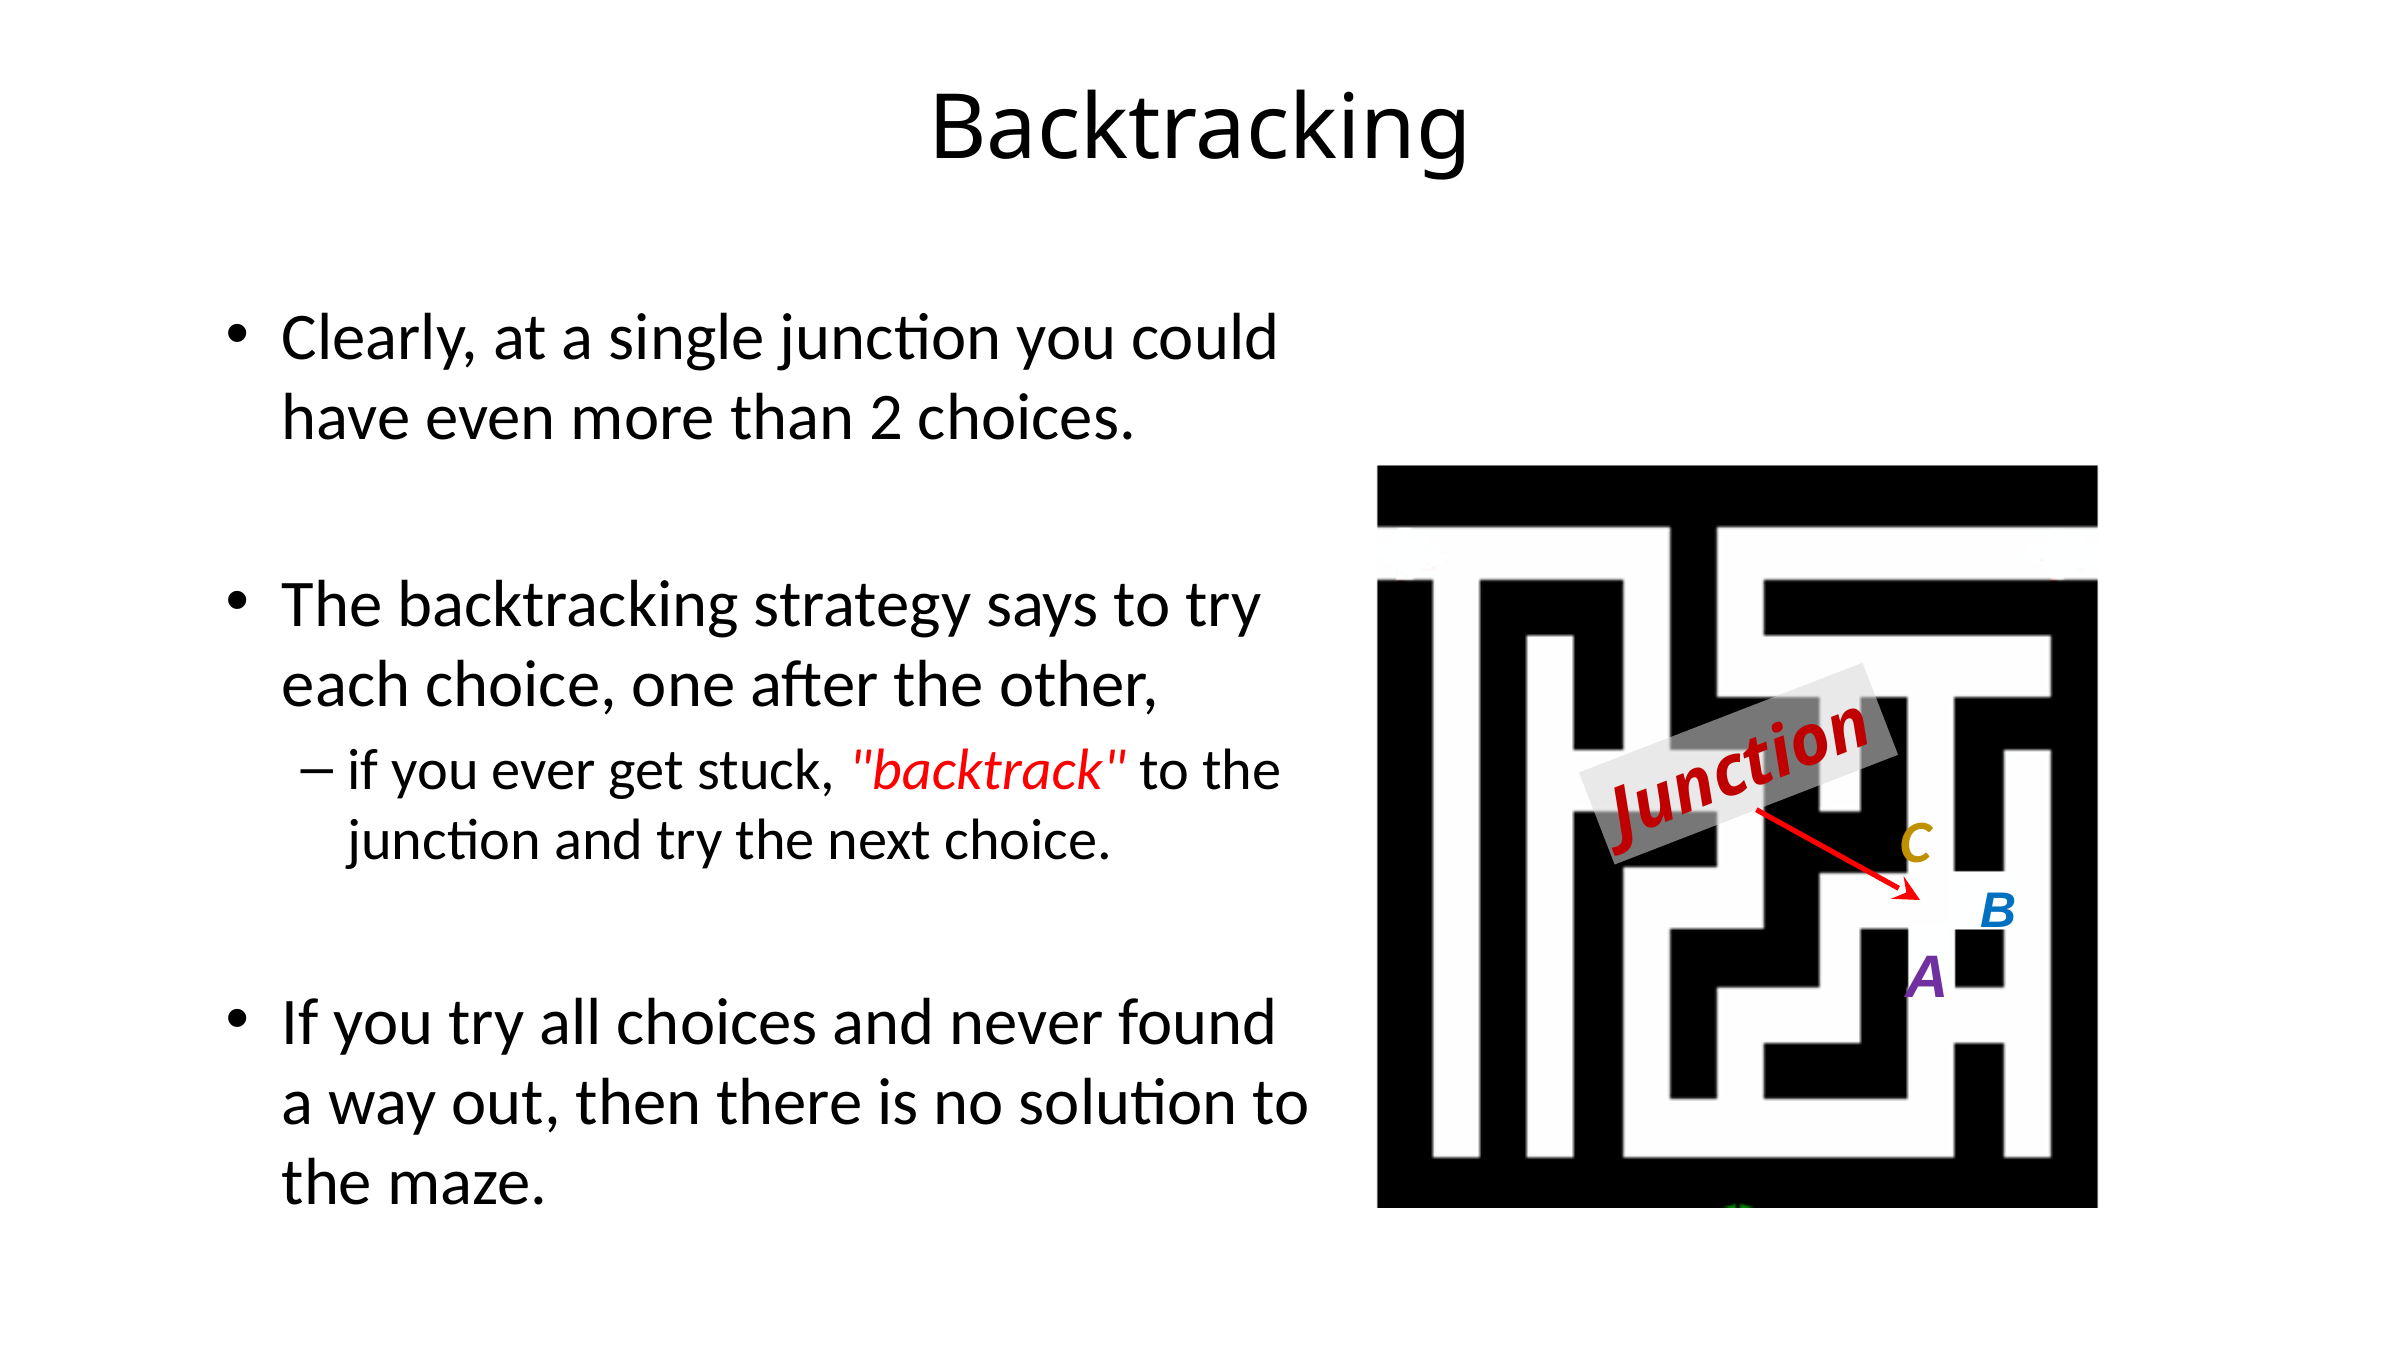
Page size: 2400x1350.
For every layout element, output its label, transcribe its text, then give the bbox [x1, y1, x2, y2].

list Clearly, at a single junction you could have even more than 2 choices. The backtracking strategy says to try each choice, one after the other, if you ever get stuck, "backtrack" to the junction and try the next choice. If you try all choices and never found a way out, then there is no solution to the maze. [210, 285, 1335, 1230]
title Backtracking [435, 59, 1965, 285]
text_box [1794, 774, 1883, 938]
picture [1374, 464, 2100, 1208]
